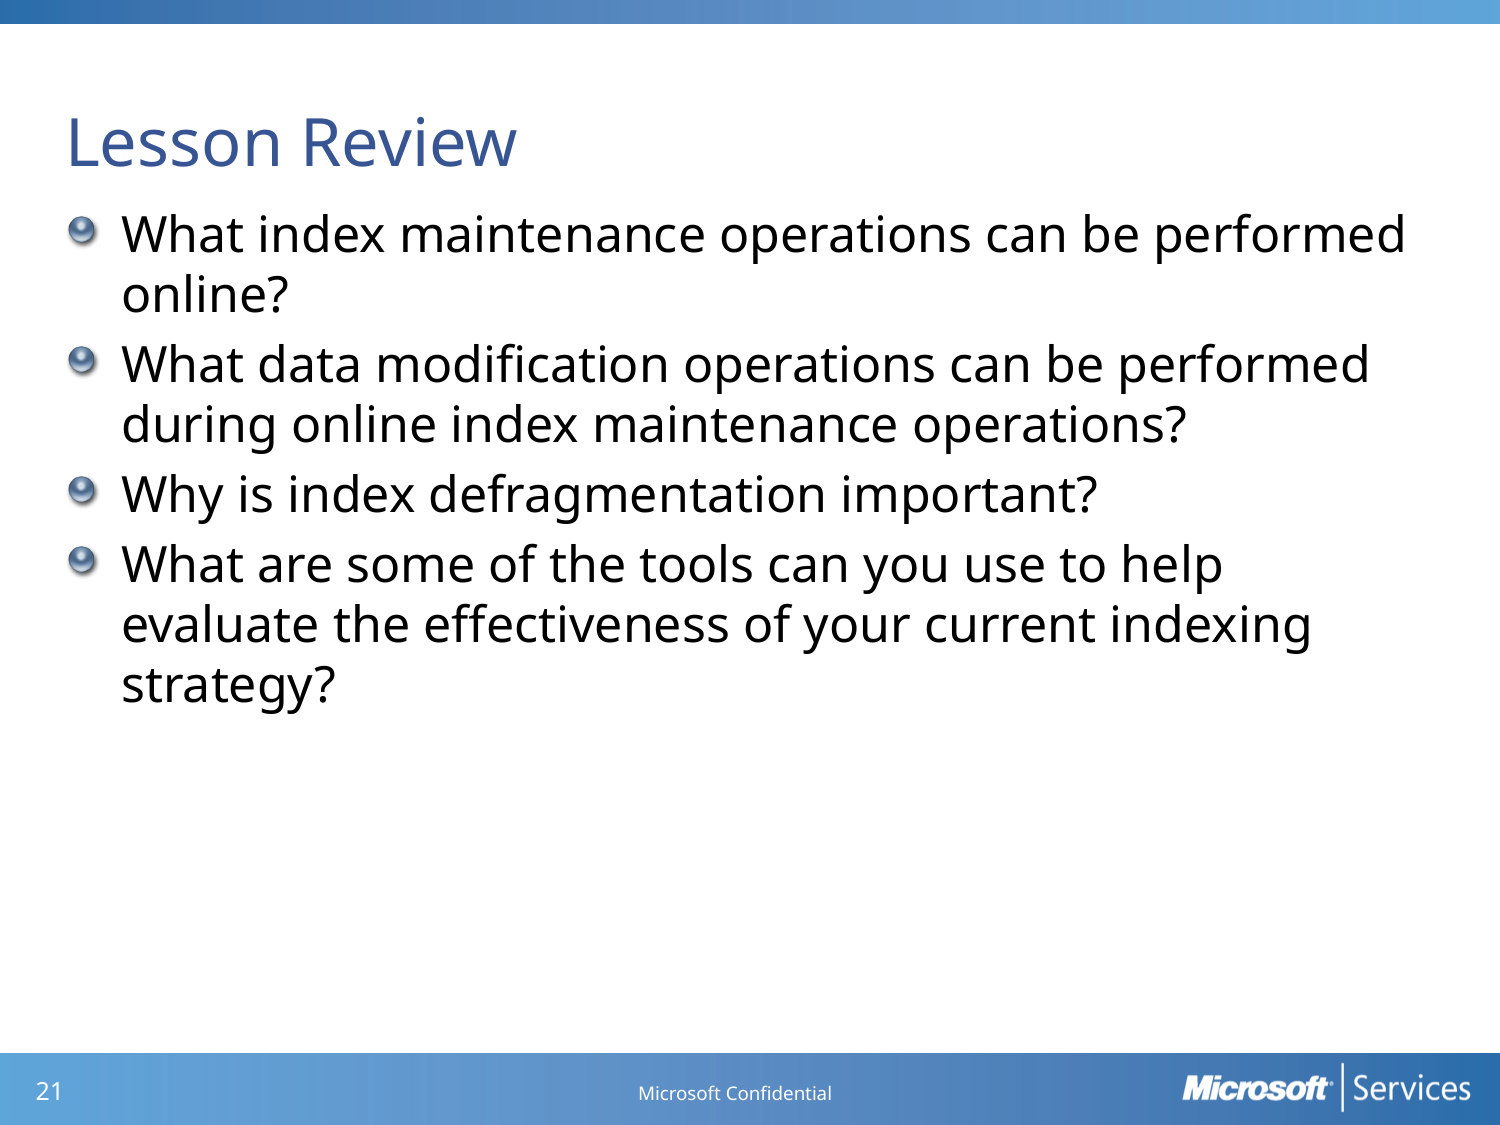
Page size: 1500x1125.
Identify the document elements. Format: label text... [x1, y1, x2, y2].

title Lesson Review [50, 36, 1450, 188]
footer Microsoft Confidential [435, 1062, 1035, 1123]
picture [0, 0, 1500, 24]
list What index maintenance operations can be performed online? What data modification operations can be performed during online index maintenance operations? Why is index defragmentation important? What are some of the tools can you use to help evaluate the effectiveness of your current indexing strategy? [50, 195, 1450, 1043]
picture [65, 544, 101, 580]
picture [65, 214, 101, 250]
slide_number 20 [0, 1062, 100, 1123]
picture [65, 474, 101, 510]
picture [0, 1050, 1500, 1125]
picture [65, 344, 101, 380]
